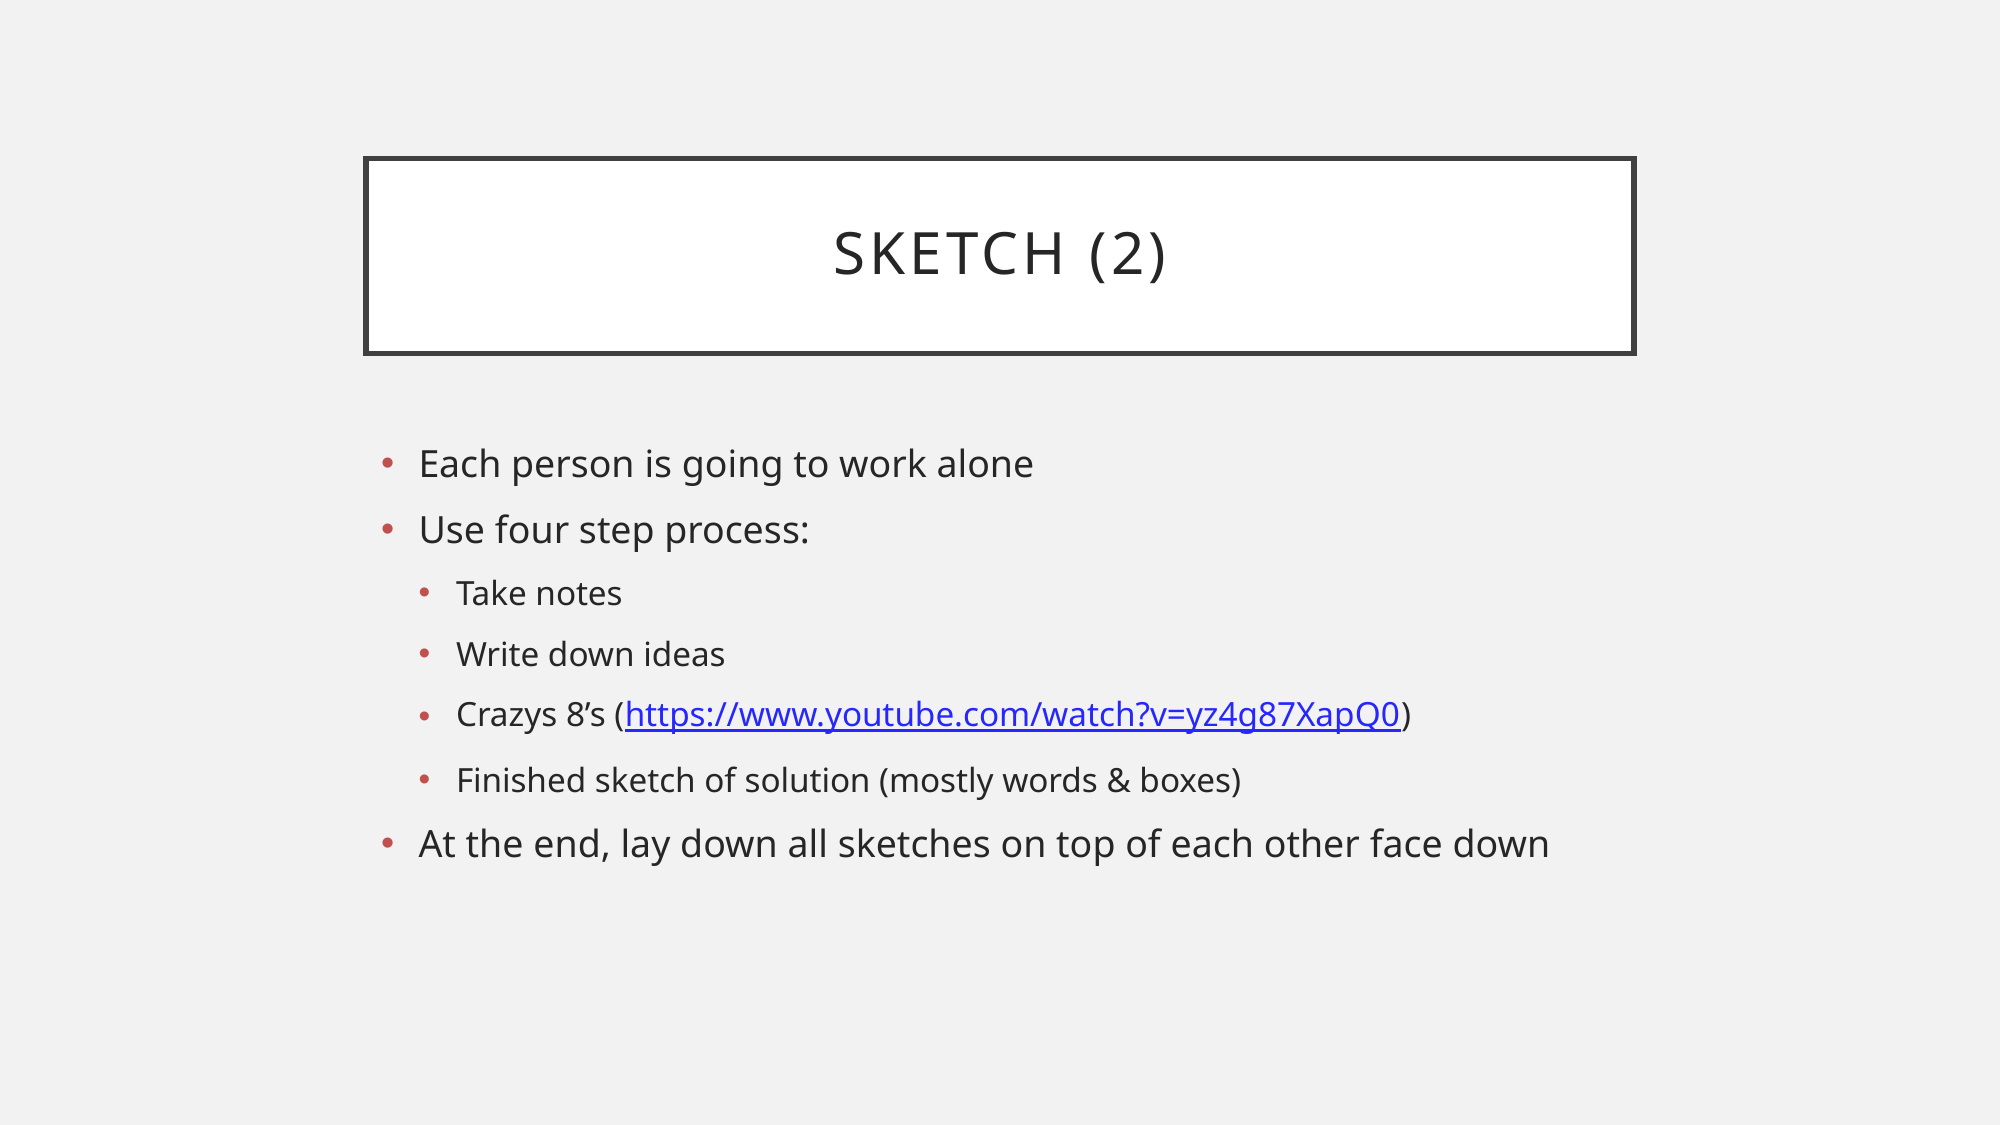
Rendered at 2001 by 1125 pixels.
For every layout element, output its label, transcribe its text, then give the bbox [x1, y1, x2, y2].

list Each person is going to work alone Use four step process: Take notes Write down ideas Crazys 8’s (https://www.youtube.com/watch?v=yz4g87XapQ0) Finished sketch of solution (mostly words & boxes) At the end, lay down all sketches on top of each other face down [366, 432, 1634, 942]
title Sketch (2) [363, 156, 1637, 356]
